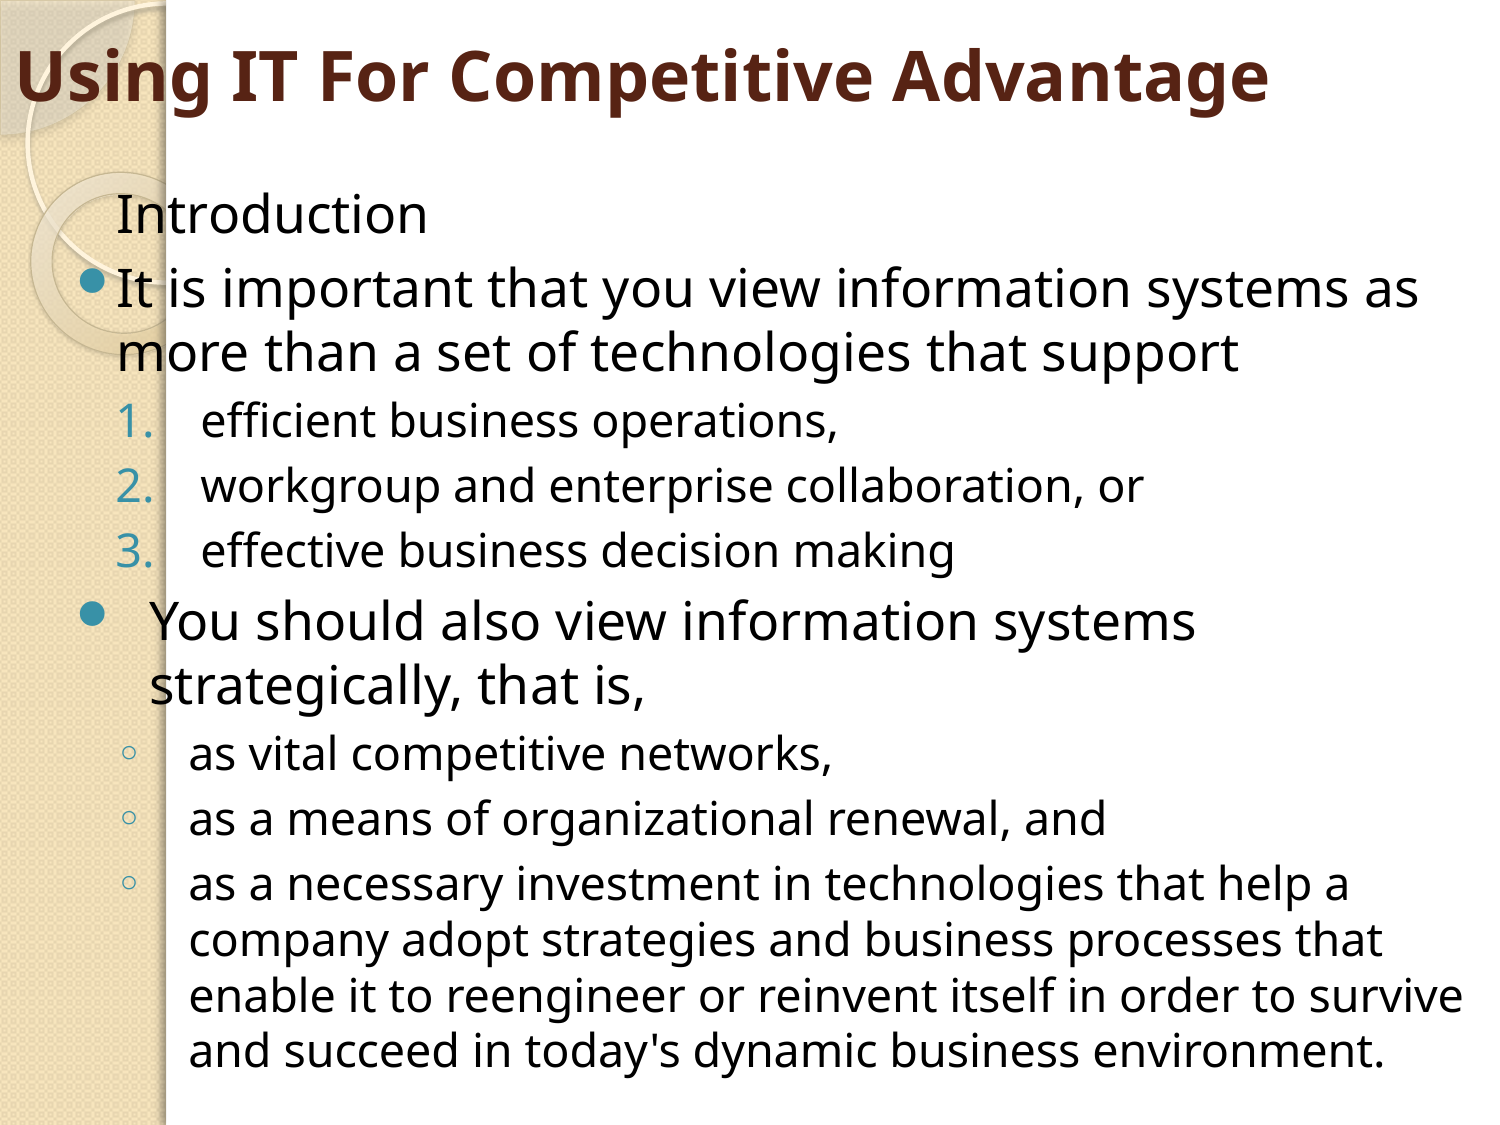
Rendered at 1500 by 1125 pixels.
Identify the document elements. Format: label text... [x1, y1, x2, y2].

title Using IT For Competitive Advantage [0, 0, 1442, 148]
list Introduction It is important that you view information systems as more than a set of technologies that support efficient business operations, workgroup and enterprise collaboration, or effective business decision making You should also view information systems strategically, that is, as vital competitive networks, as a means of organizational renewal, and as a necessary investment in technologies that help a company adopt strategies and business processes that enable it to reengineer or reinvent itself in order to survive and succeed in today's dynamic business environment. [50, 172, 1500, 1125]
